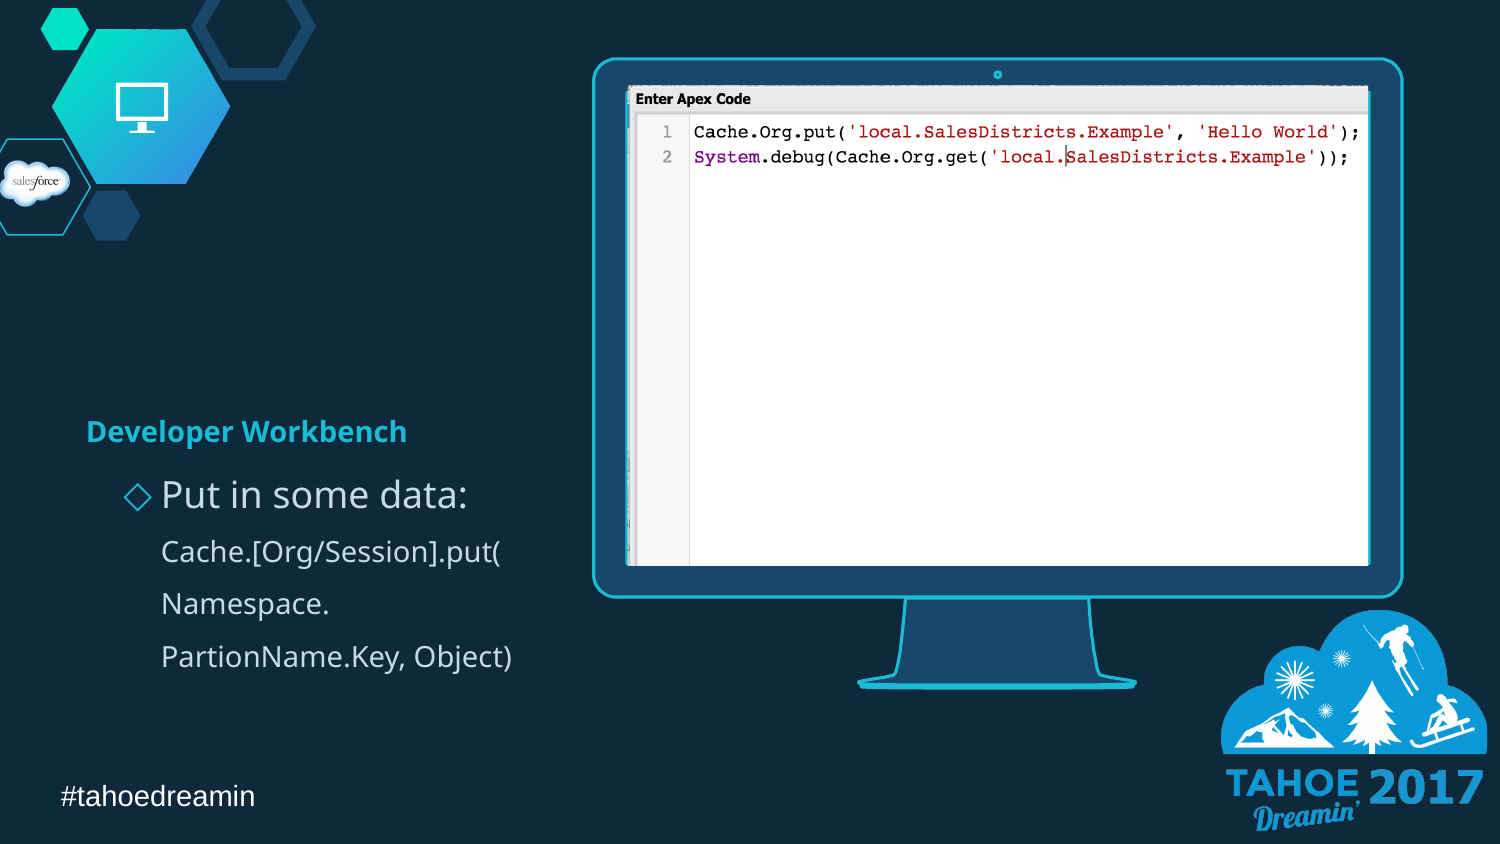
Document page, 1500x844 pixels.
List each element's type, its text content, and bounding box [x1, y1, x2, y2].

picture [1336, 653, 1348, 664]
picture [1221, 610, 1364, 725]
picture [1321, 705, 1331, 716]
picture [1221, 683, 1488, 831]
text_box [593, 58, 1403, 689]
picture [1394, 610, 1488, 724]
picture [1236, 709, 1332, 747]
picture [0, 156, 77, 212]
picture [1263, 809, 1268, 827]
picture [1411, 680, 1418, 690]
picture [1379, 625, 1413, 674]
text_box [115, 82, 169, 134]
picture [1411, 695, 1474, 747]
text_box Developer Workbench Put in some data: Cache.[Org/Session].put(Namespace. PartionName.Key, Object) [70, 242, 537, 689]
picture [1276, 672, 1314, 689]
picture [1404, 682, 1413, 695]
picture [627, 85, 1369, 566]
